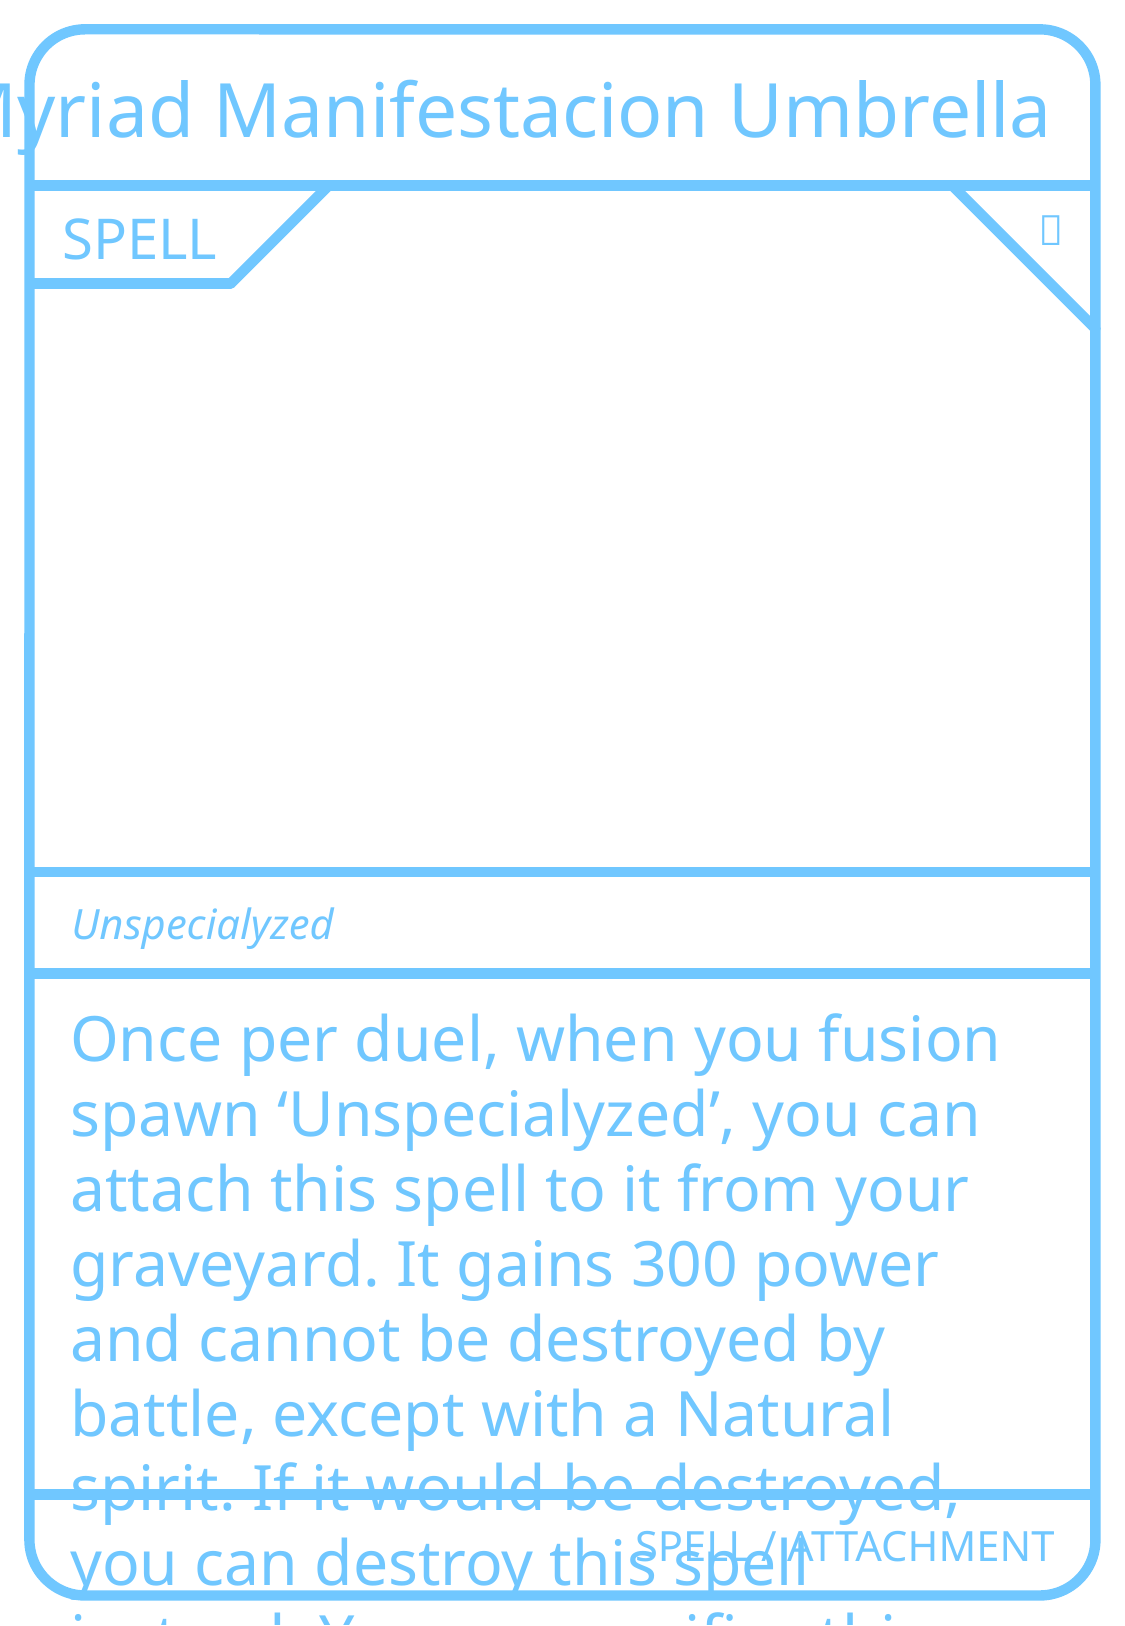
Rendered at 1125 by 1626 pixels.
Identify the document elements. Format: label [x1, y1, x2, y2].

text_box [0, 0, 1125, 1625]
